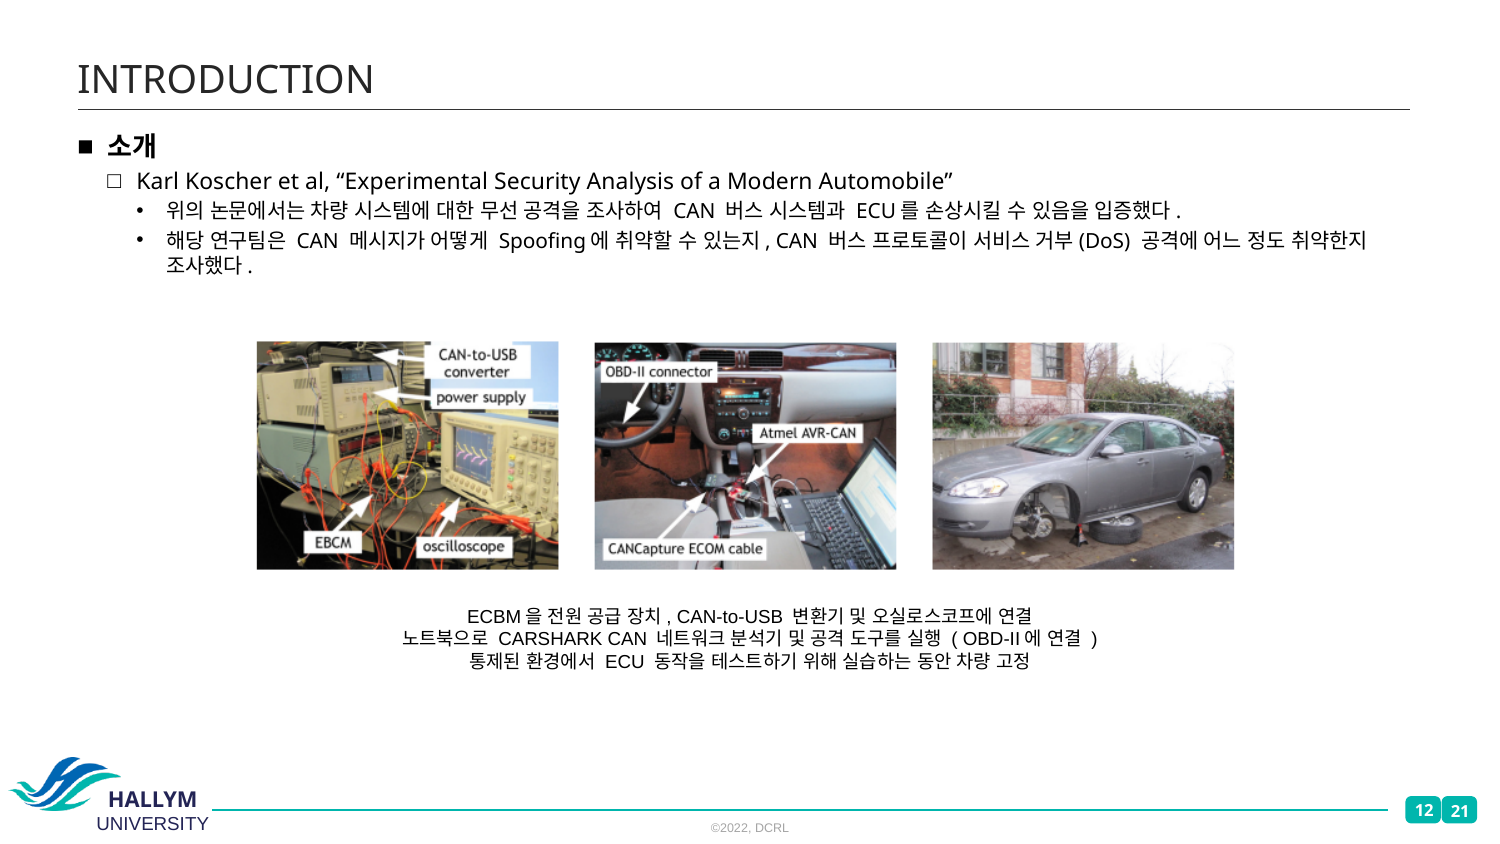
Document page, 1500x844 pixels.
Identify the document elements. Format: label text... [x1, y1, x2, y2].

picture [8, 757, 121, 811]
picture [249, 318, 1238, 573]
title INTRODUCTION [62, 46, 1438, 110]
text_box ECBM을 전원 공급 장치, CAN-to-USB 변환기 및 오실로스코프에 연결 노트북으로 CARSHARK CAN 네트워크 분석기 및 공격 도구를 실행 ( OBD-II에 연결 ) 통제된 환경에서 ECU 동작을 테스트하기 위해 실습하는 동안 차량 고정 [321, 596, 1179, 680]
list 소개 Karl Koscher et al, “Experimental Security Analysis of a Modern Automobile” 위의 논문에서는 차량 시스템에 대한 무선 공격을 조사하여 CAN 버스 시스템과 ECU를 손상시킬 수 있음을 입증했다. 해당 연구팀은 CAN 메시지가 어떻게 Spoofing에 취약할 수 있는지, CAN 버스 프로토콜이 서비스 거부(DoS) 공격에 어느 정도 취약한지 조사했다. [62, 121, 1438, 760]
